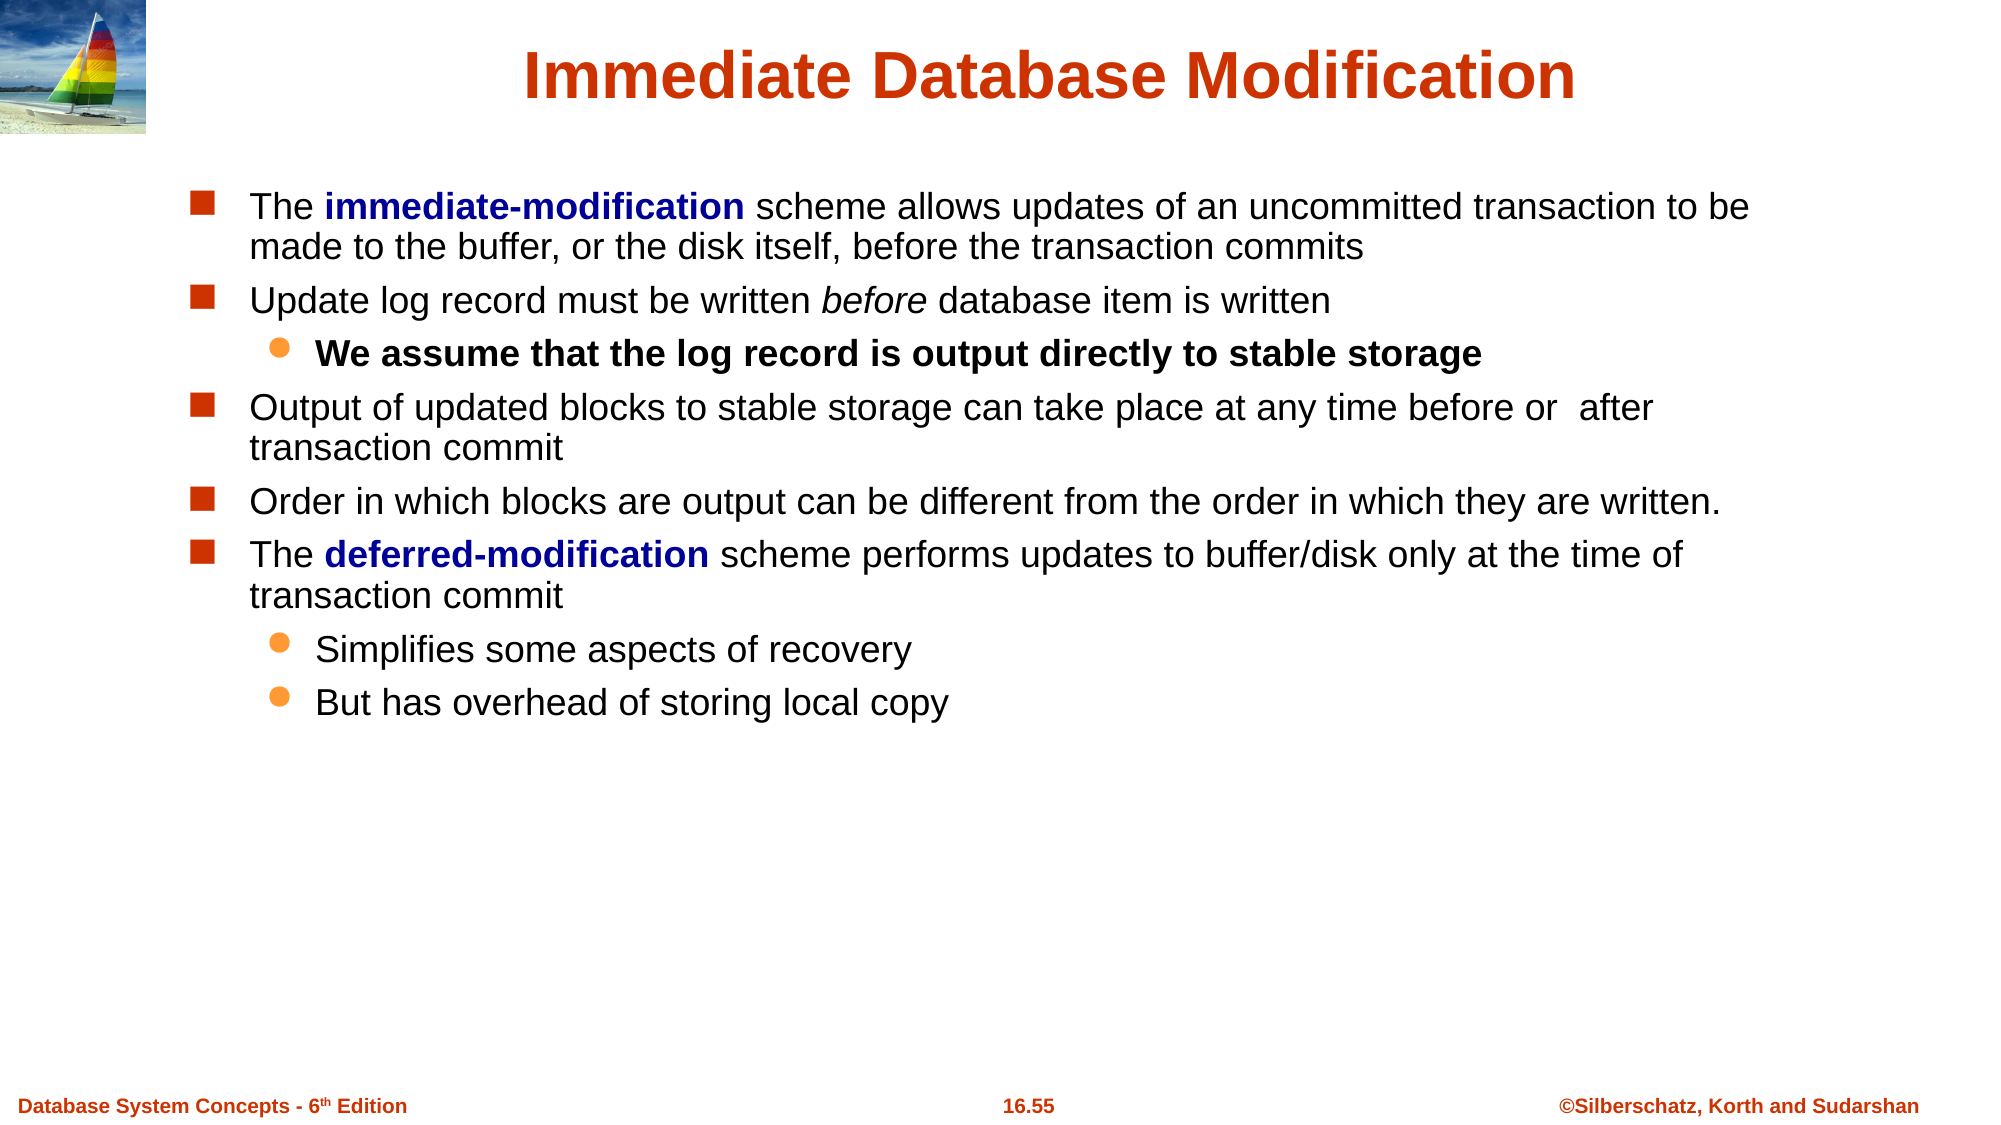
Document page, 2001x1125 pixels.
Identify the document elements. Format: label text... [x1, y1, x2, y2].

title Immediate Database Modification [167, 18, 1935, 120]
list The immediate-modification scheme allows updates of an uncommitted transaction to be made to the buffer, or the disk itself, before the transaction commits Update log record must be written before database item is written We assume that the log record is output directly to stable storage Output of updated blocks to stable storage can take place at any time before or after transaction commit Order in which blocks are output can be different from the order in which they are written. The deferred-modification scheme performs updates to buffer/disk only at the time of transaction commit Simplifies some aspects of recovery But has overhead of storing local copy [178, 179, 1854, 984]
picture [0, 0, 146, 134]
